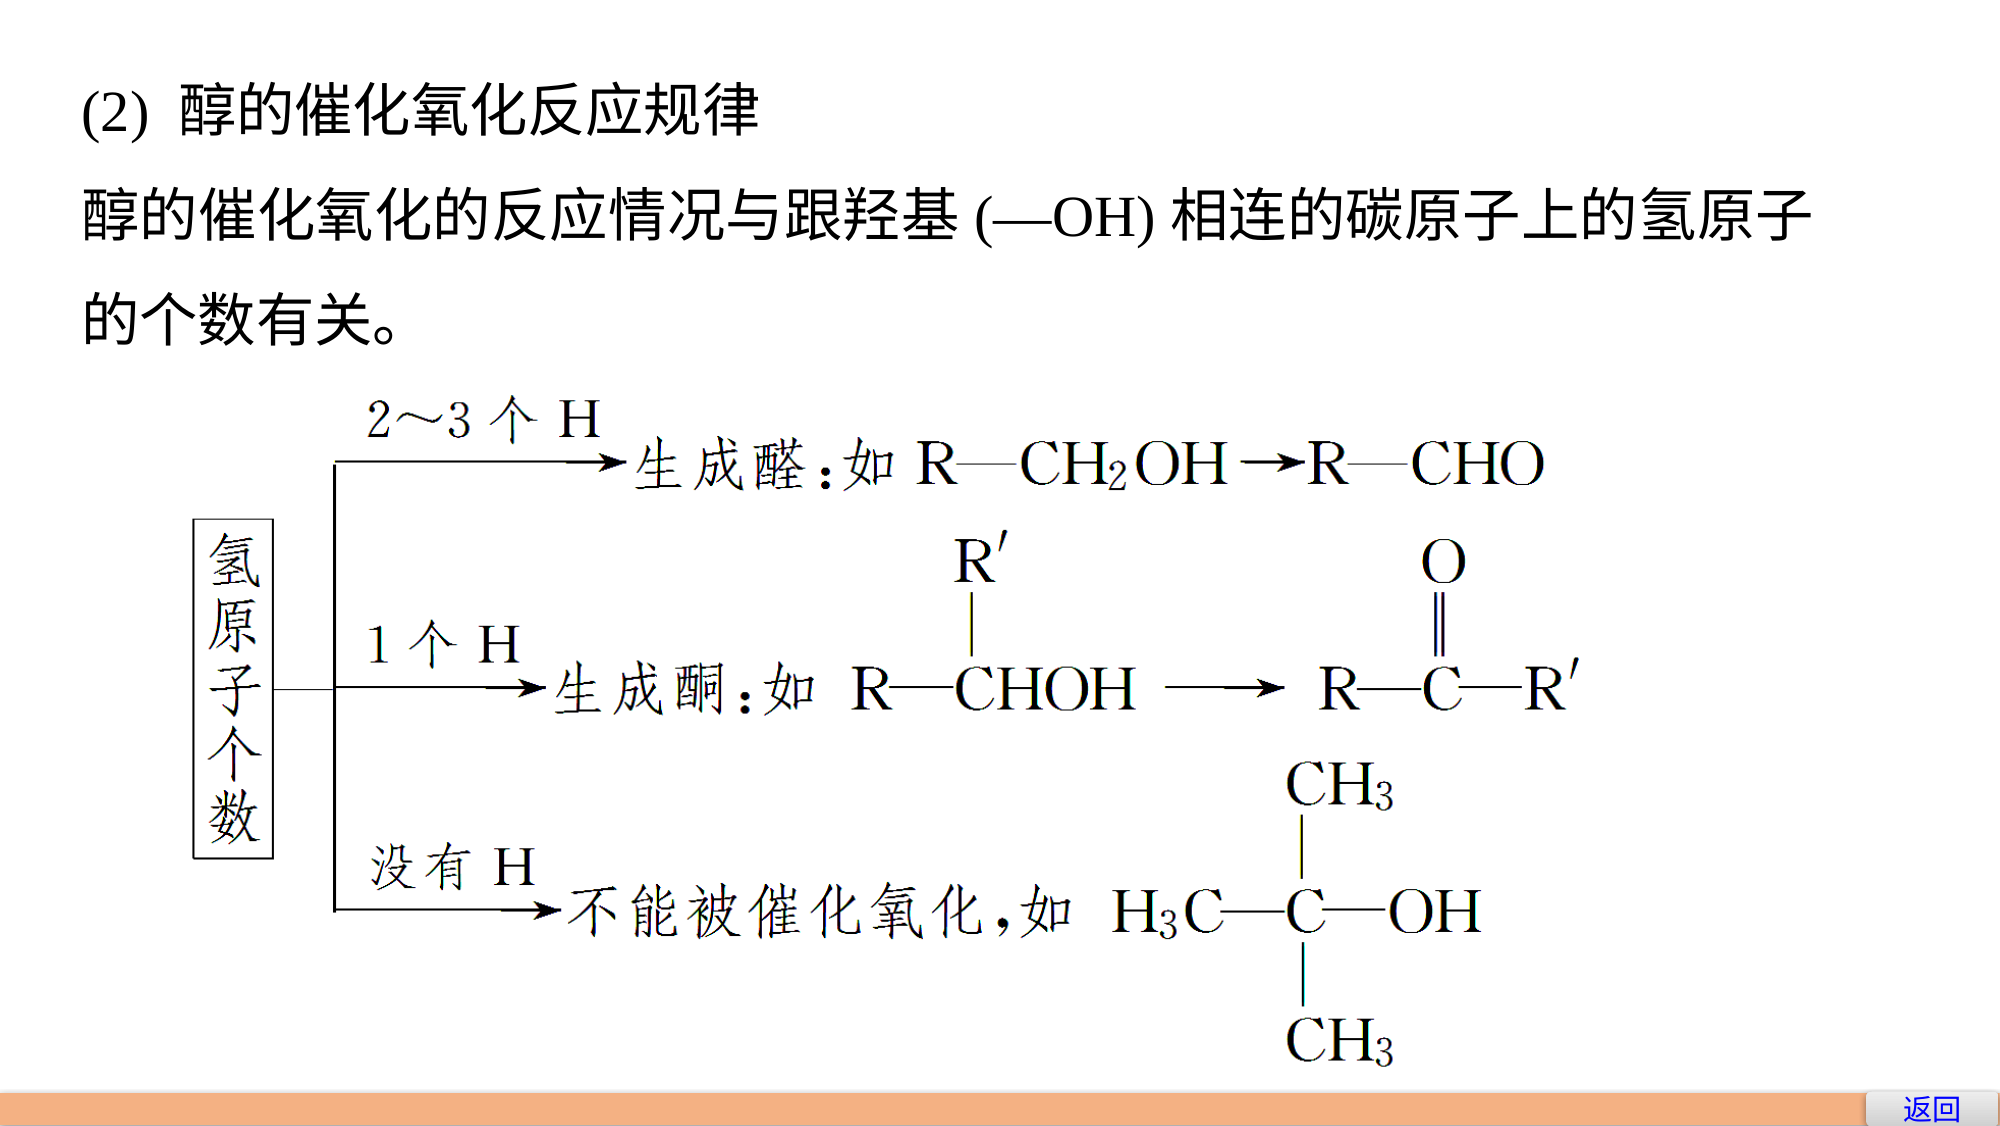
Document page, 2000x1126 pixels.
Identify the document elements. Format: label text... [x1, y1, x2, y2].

text_box 返回 [1865, 1090, 2000, 1126]
text_box [0, 1092, 1864, 1126]
text_box (2) 醇的催化氧化反应规律 醇的催化氧化的反应情况与跟羟基(—OH)相连的碳原子上的氢原子的个数有关。 [66, 31, 1829, 361]
picture [168, 386, 1638, 1083]
